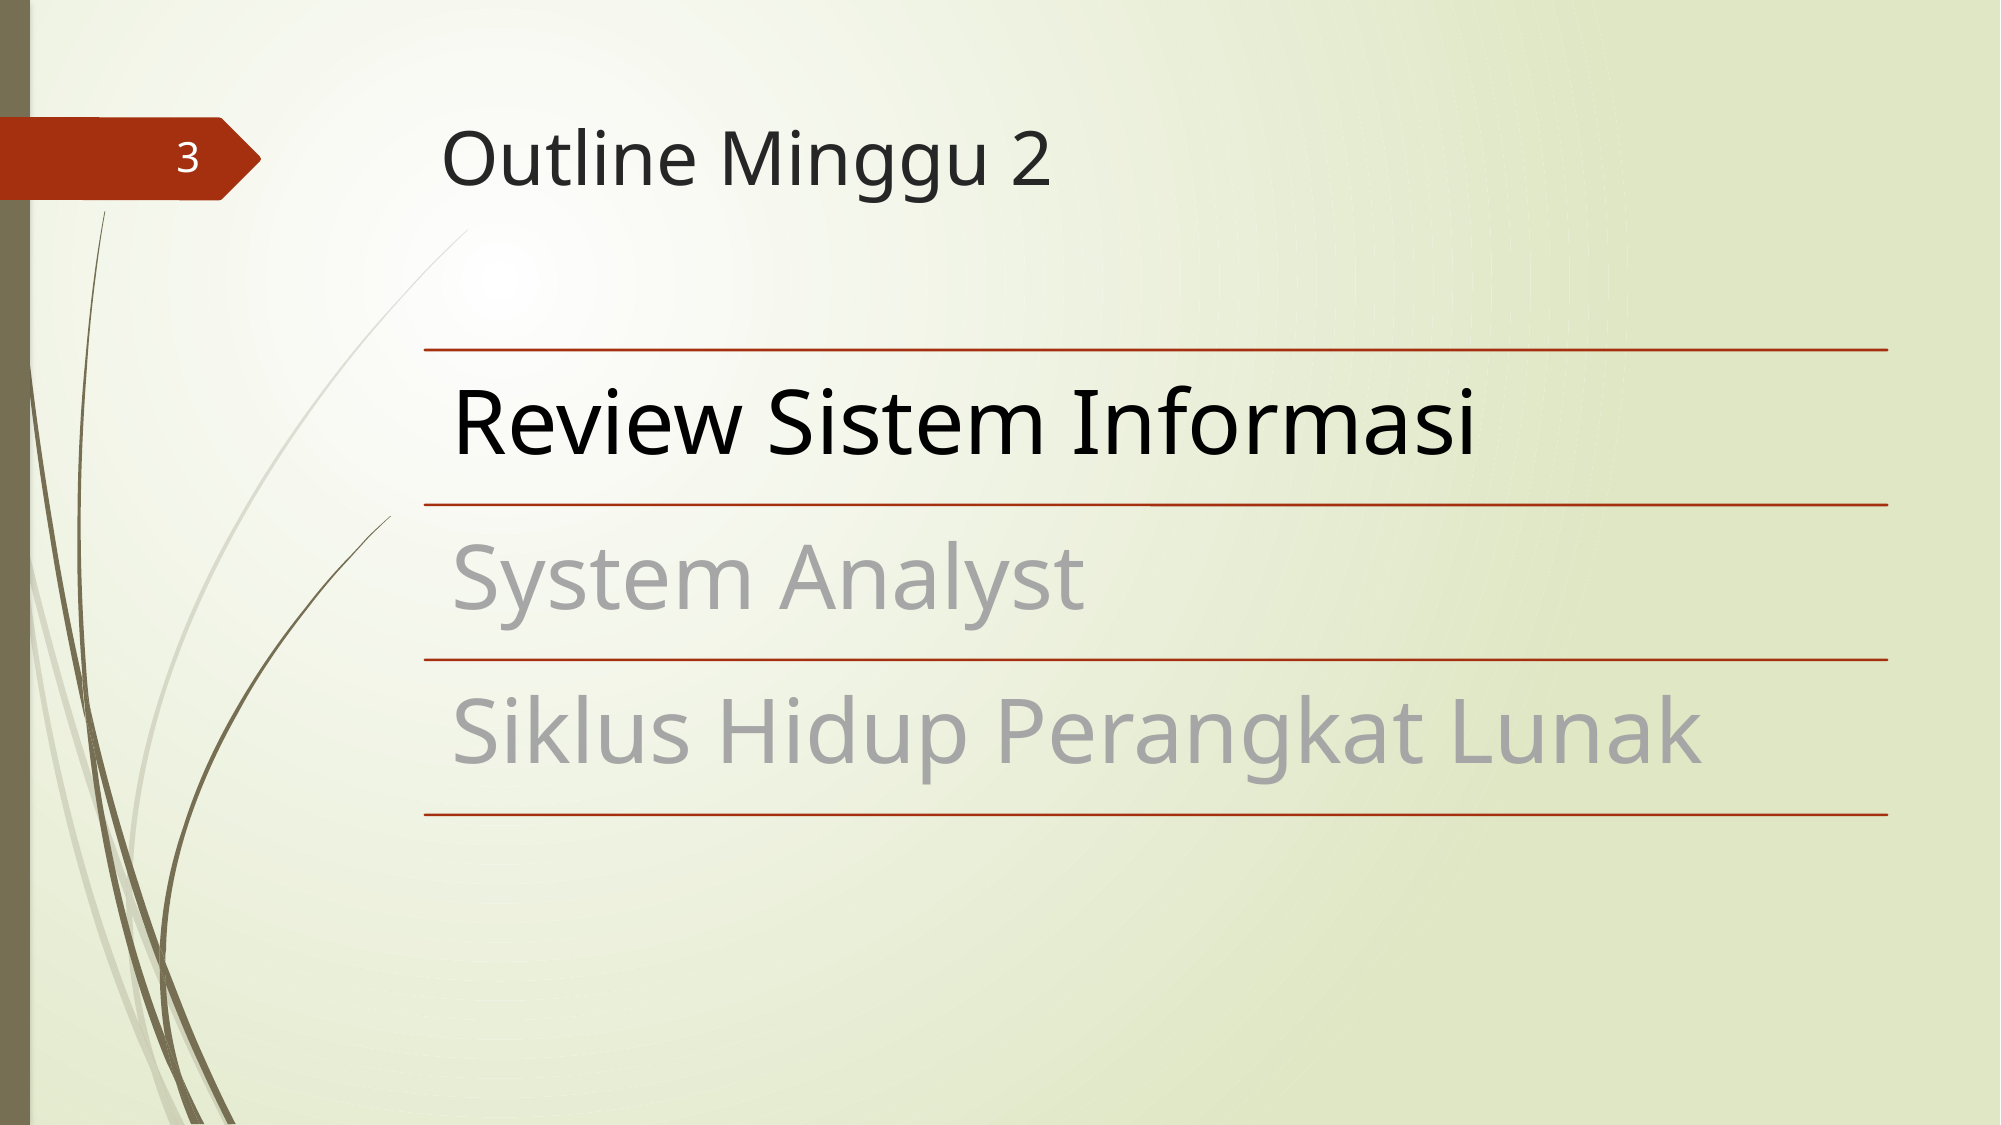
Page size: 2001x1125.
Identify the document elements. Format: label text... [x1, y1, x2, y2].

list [424, 349, 1888, 971]
title Outline Minggu 2 [425, 102, 1888, 313]
slide_number 3 [87, 129, 216, 190]
